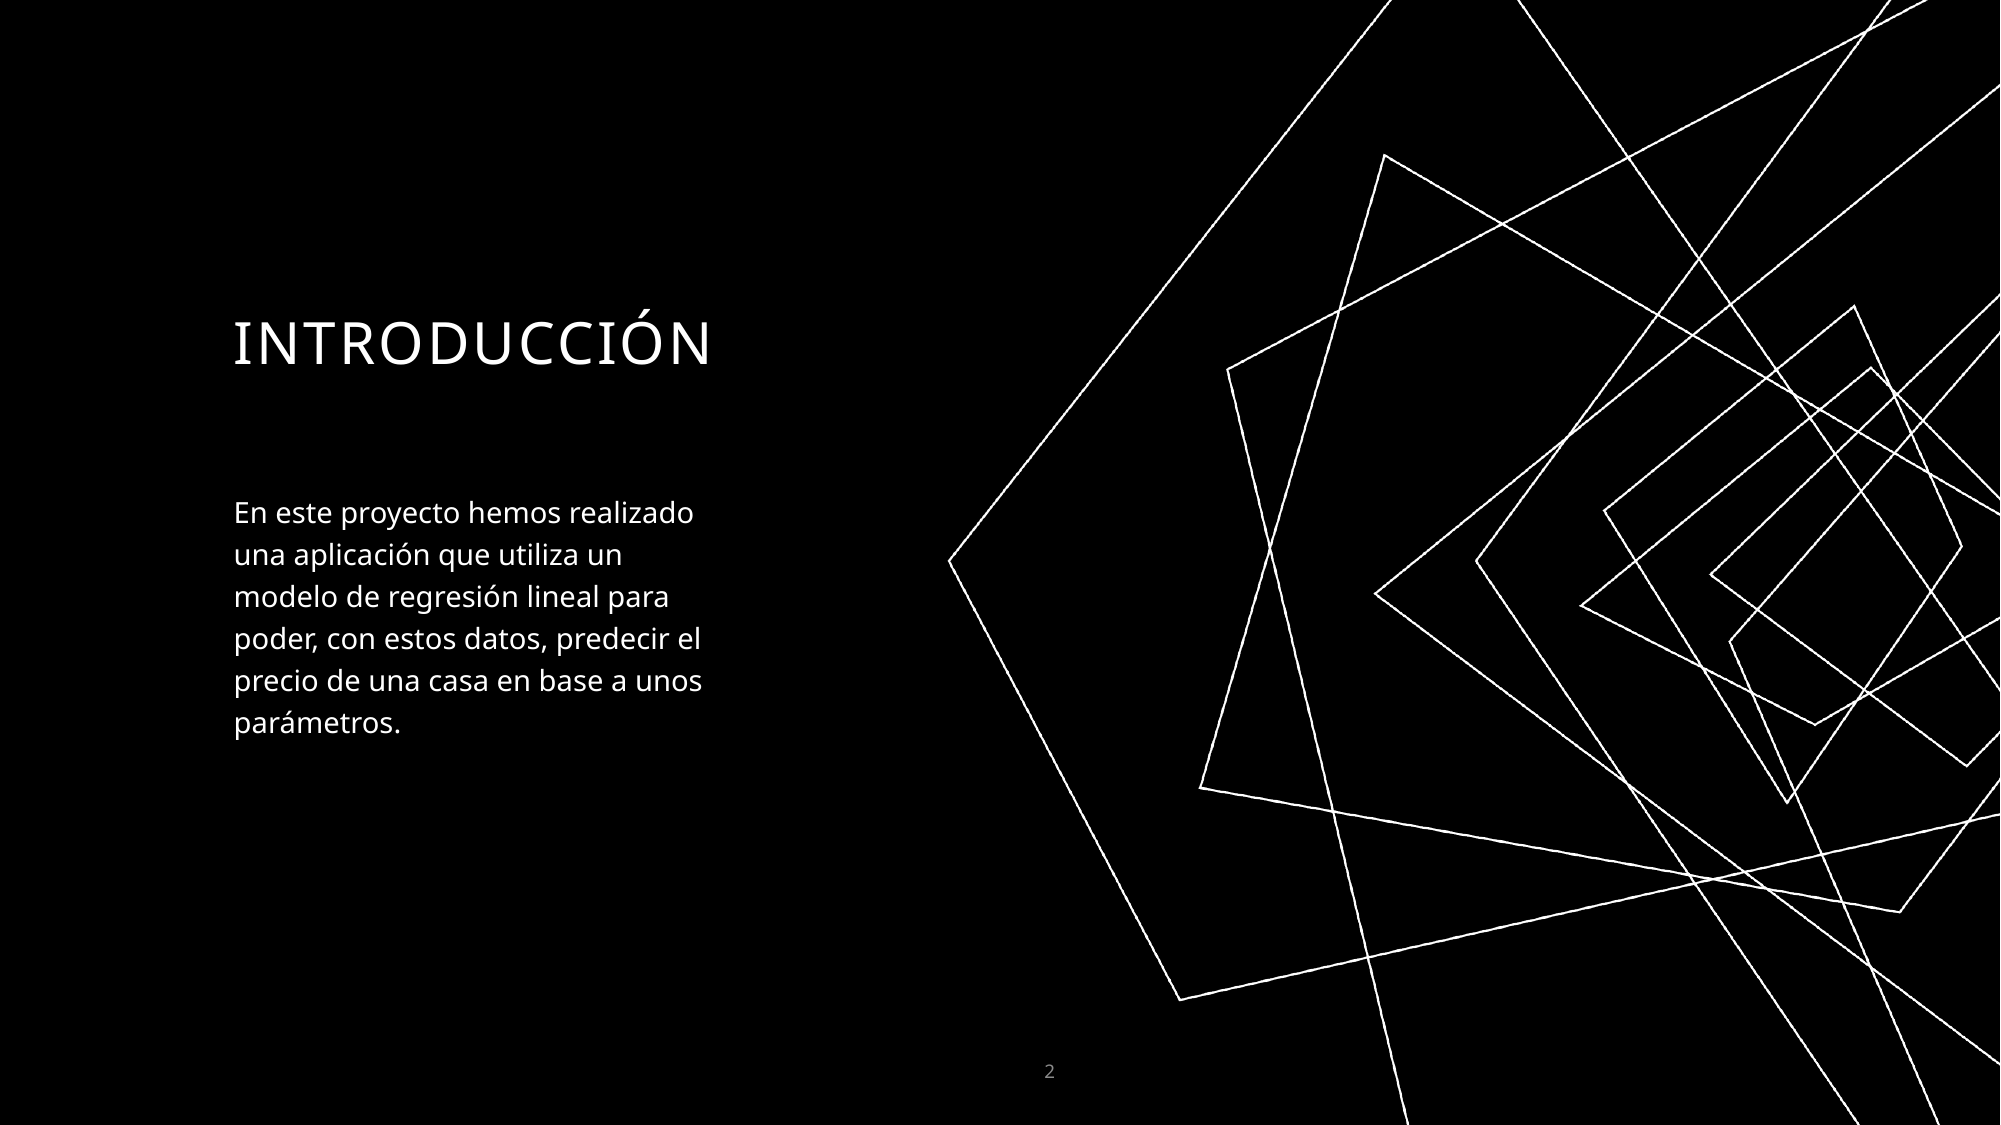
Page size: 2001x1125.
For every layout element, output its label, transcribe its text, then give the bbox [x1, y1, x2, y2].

title INTRODUCCIÓN [218, 167, 740, 385]
list En este proyecto hemos realizado una aplicación que utiliza un modelo de regresión lineal para poder, con estos datos, predecir el precio de una casa en base a unos parámetros. [218, 479, 740, 958]
slide_number 2 [908, 1042, 1071, 1103]
picture [900, 0, 2000, 1125]
